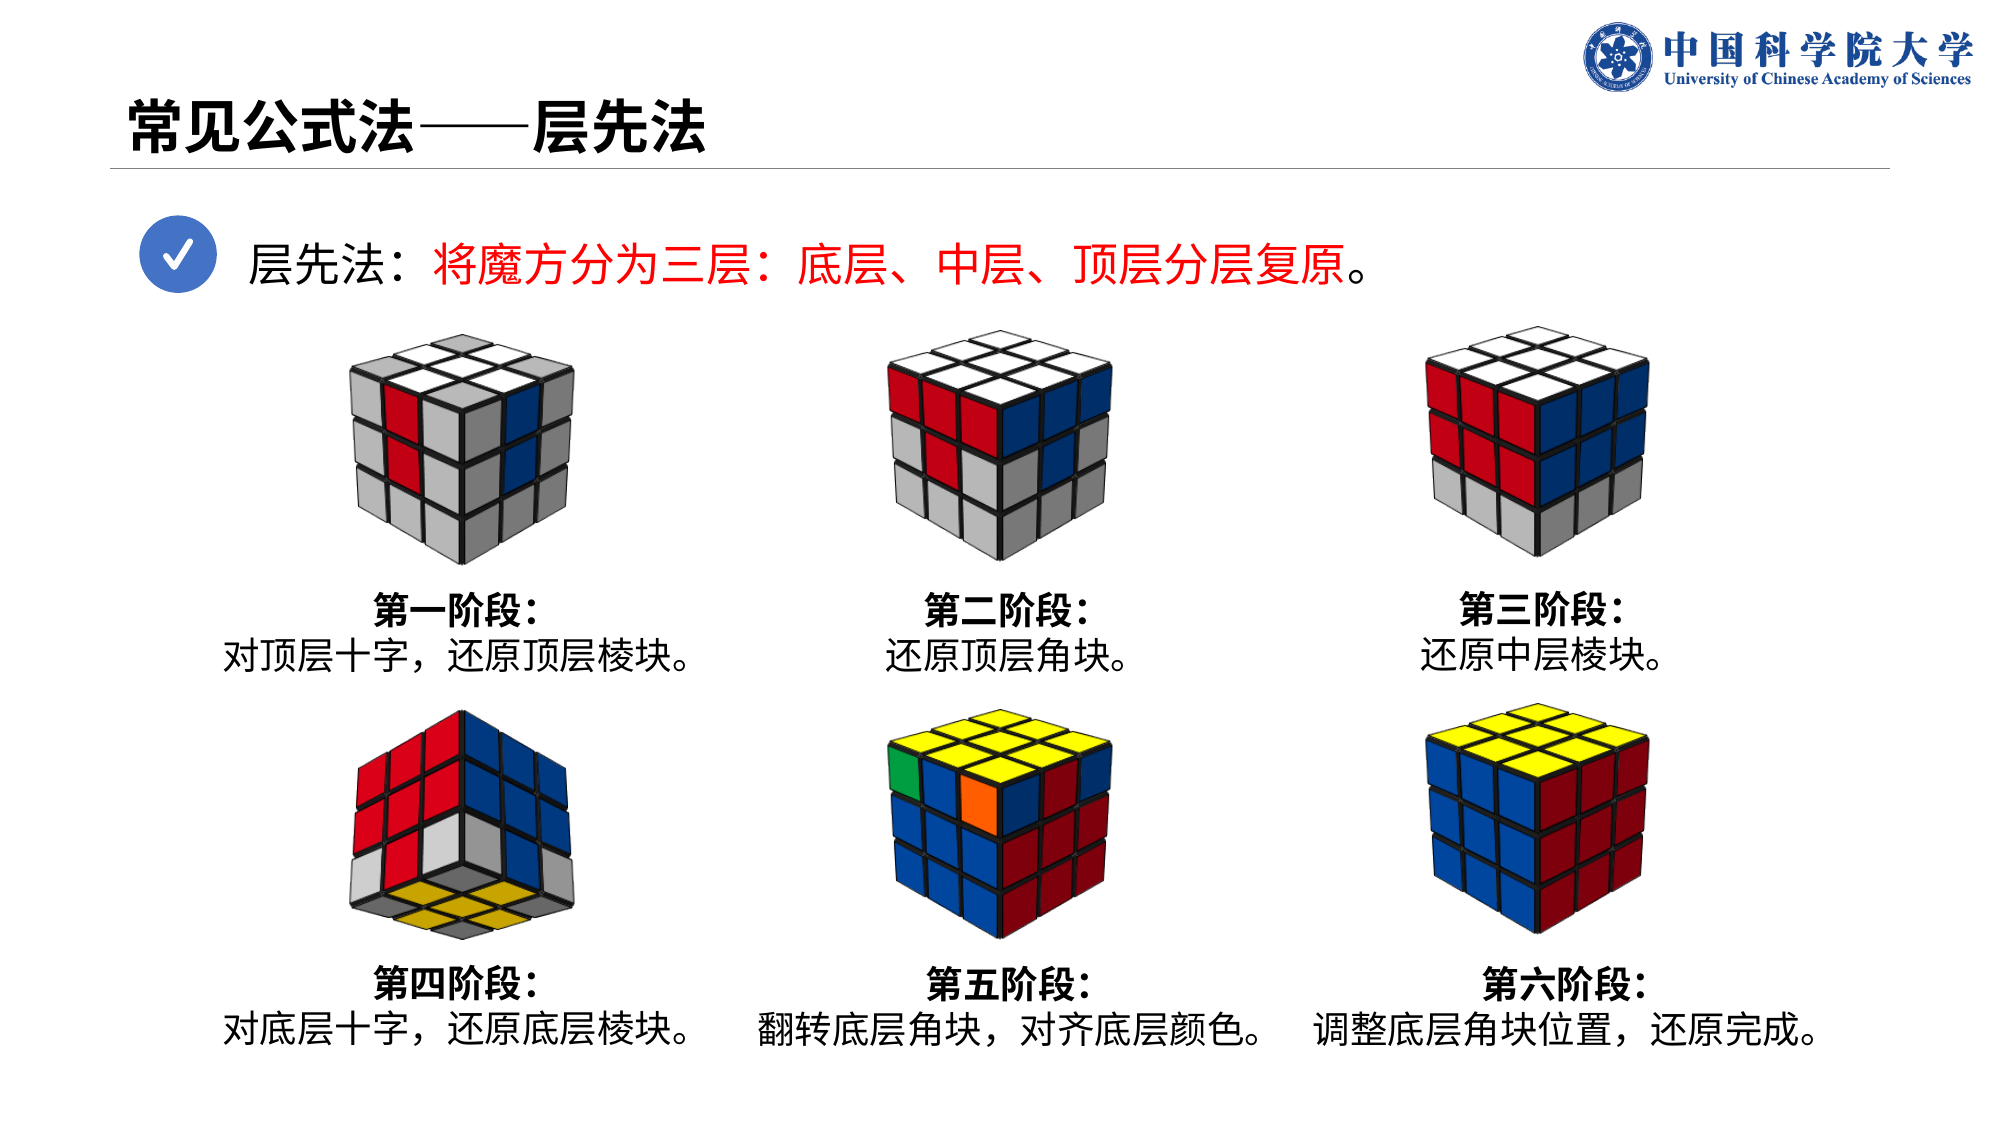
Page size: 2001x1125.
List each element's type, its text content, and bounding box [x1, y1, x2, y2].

picture [1422, 703, 1653, 935]
text_box 第五阶段： 翻转底层角块，对齐底层颜色。 [742, 953, 1297, 1059]
text_box [139, 215, 217, 293]
picture [346, 709, 578, 940]
text_box 第一阶段： 对顶层十字，还原顶层棱块。 [207, 579, 725, 685]
text_box 第二阶段： 还原顶层角块。 [870, 579, 1163, 685]
text_box 第四阶段： 对底层十字，还原底层棱块。 [207, 952, 725, 1058]
picture [1422, 326, 1653, 558]
picture [884, 709, 1116, 940]
text_box 第三阶段： 还原中层棱块。 [1406, 578, 1699, 684]
text_box [163, 238, 194, 271]
text_box 层先法：将魔方分为三层：底层、中层、顶层分层复原。 [234, 200, 1837, 336]
title 常见公式法——层先法 [109, 0, 1890, 169]
picture [346, 334, 578, 566]
picture [1890, 22, 1973, 92]
text_box 第六阶段： 调整底层角块位置，还原完成。 [1297, 953, 1853, 1058]
picture [884, 330, 1116, 562]
